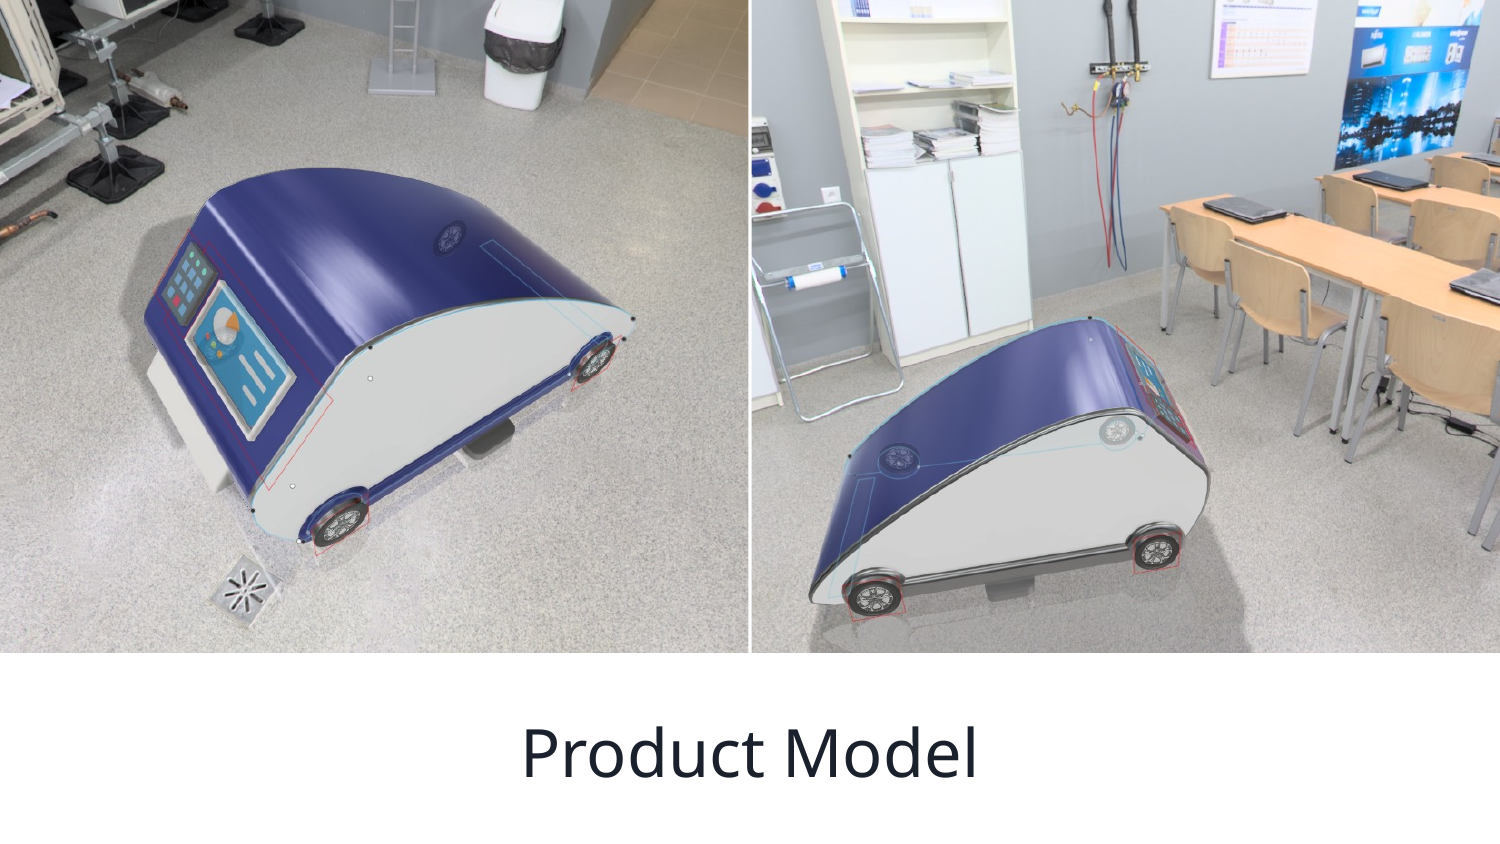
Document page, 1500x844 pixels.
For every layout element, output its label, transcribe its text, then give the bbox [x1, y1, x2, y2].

picture [751, 0, 1500, 654]
picture [0, 0, 749, 654]
title Product Model [137, 671, 1363, 830]
